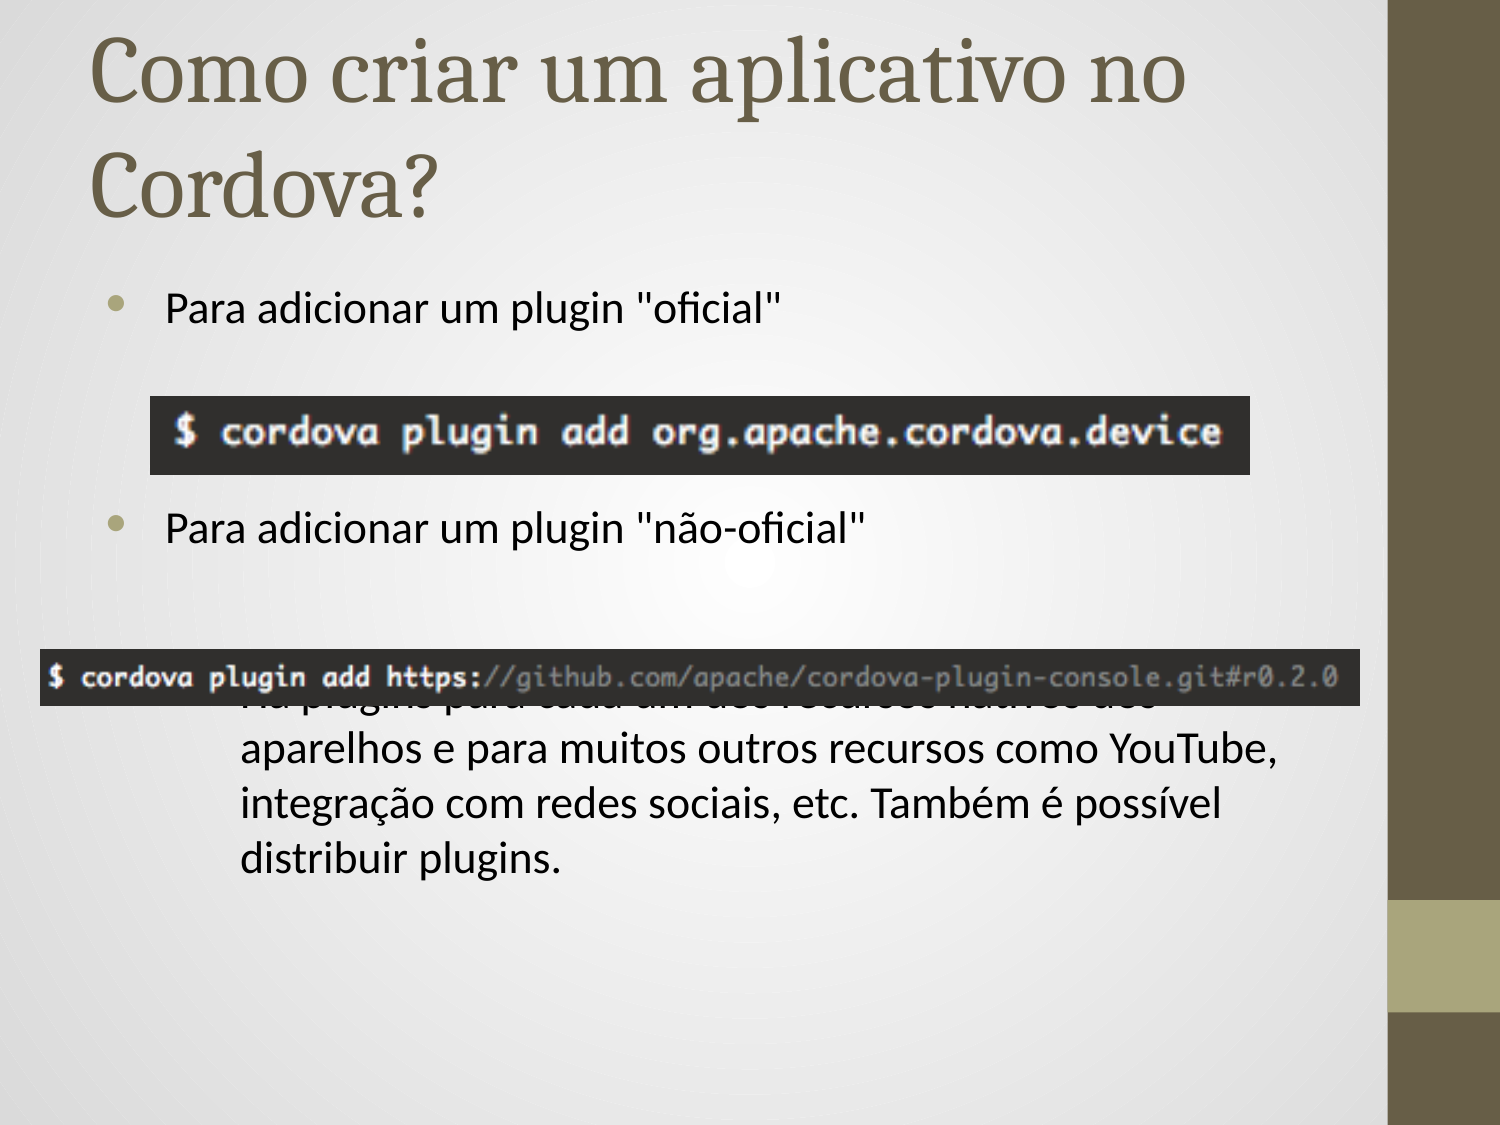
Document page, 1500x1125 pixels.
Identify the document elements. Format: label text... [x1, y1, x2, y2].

title Como criar um aplicativo no Cordova? [75, 45, 1325, 233]
picture [40, 649, 1360, 706]
list Para adicionar um plugin "oficial" Para adicionar um plugin "não-oficial" Há plugins para cada um dos recursos nativos dos aparelhos e para muitos outros recursos como YouTube, integração com redes sociais, etc. Também é possível distribuir plugins. [75, 262, 1325, 648]
list Para adicionar um plugin "oficial" Para adicionar um plugin "não-oficial" Há plugins para cada um dos recursos nativos dos aparelhos e para muitos outros recursos como YouTube, integração com redes sociais, etc. Também é possível distribuir plugins. [75, 715, 1325, 1050]
picture [150, 396, 1250, 475]
